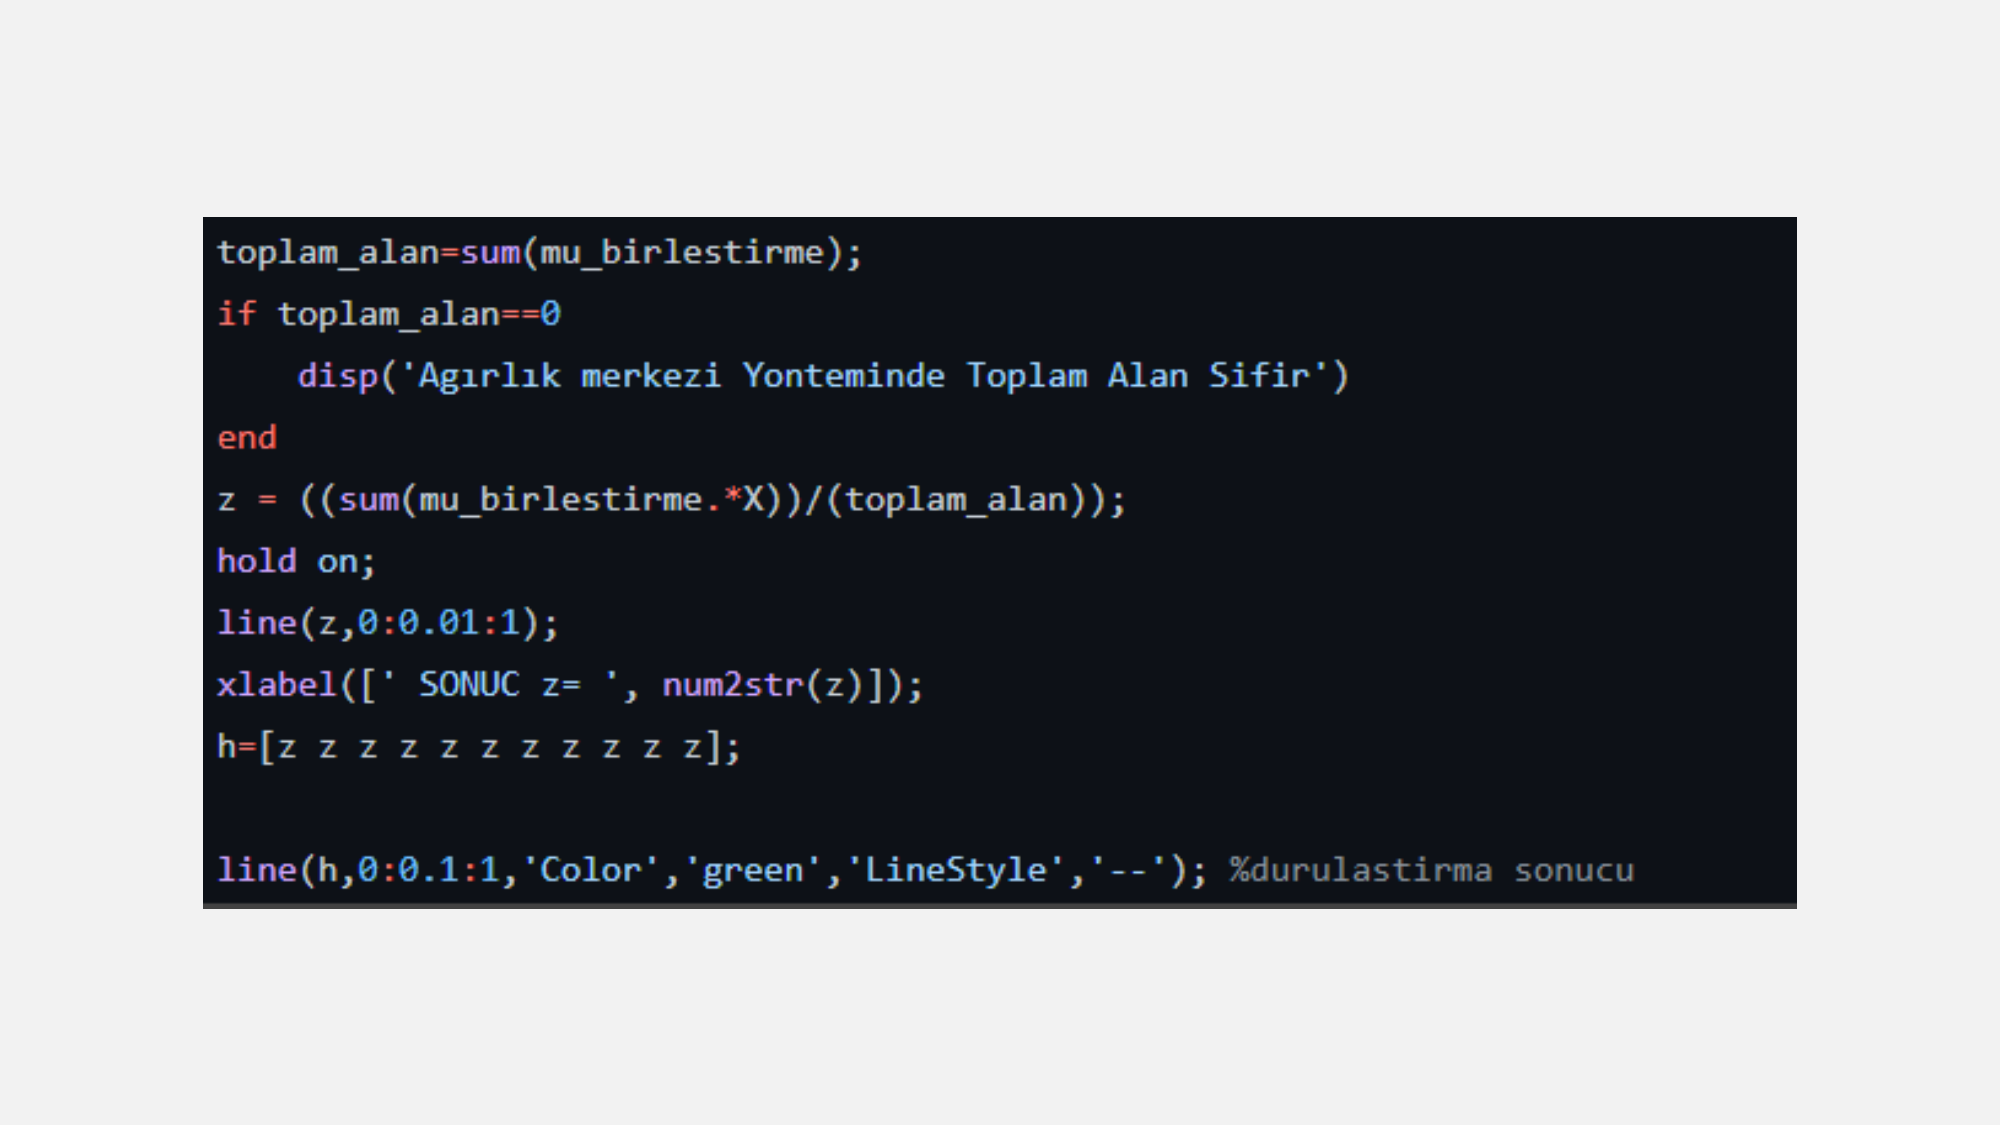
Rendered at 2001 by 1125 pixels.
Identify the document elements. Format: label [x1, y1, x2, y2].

list [203, 217, 1797, 909]
